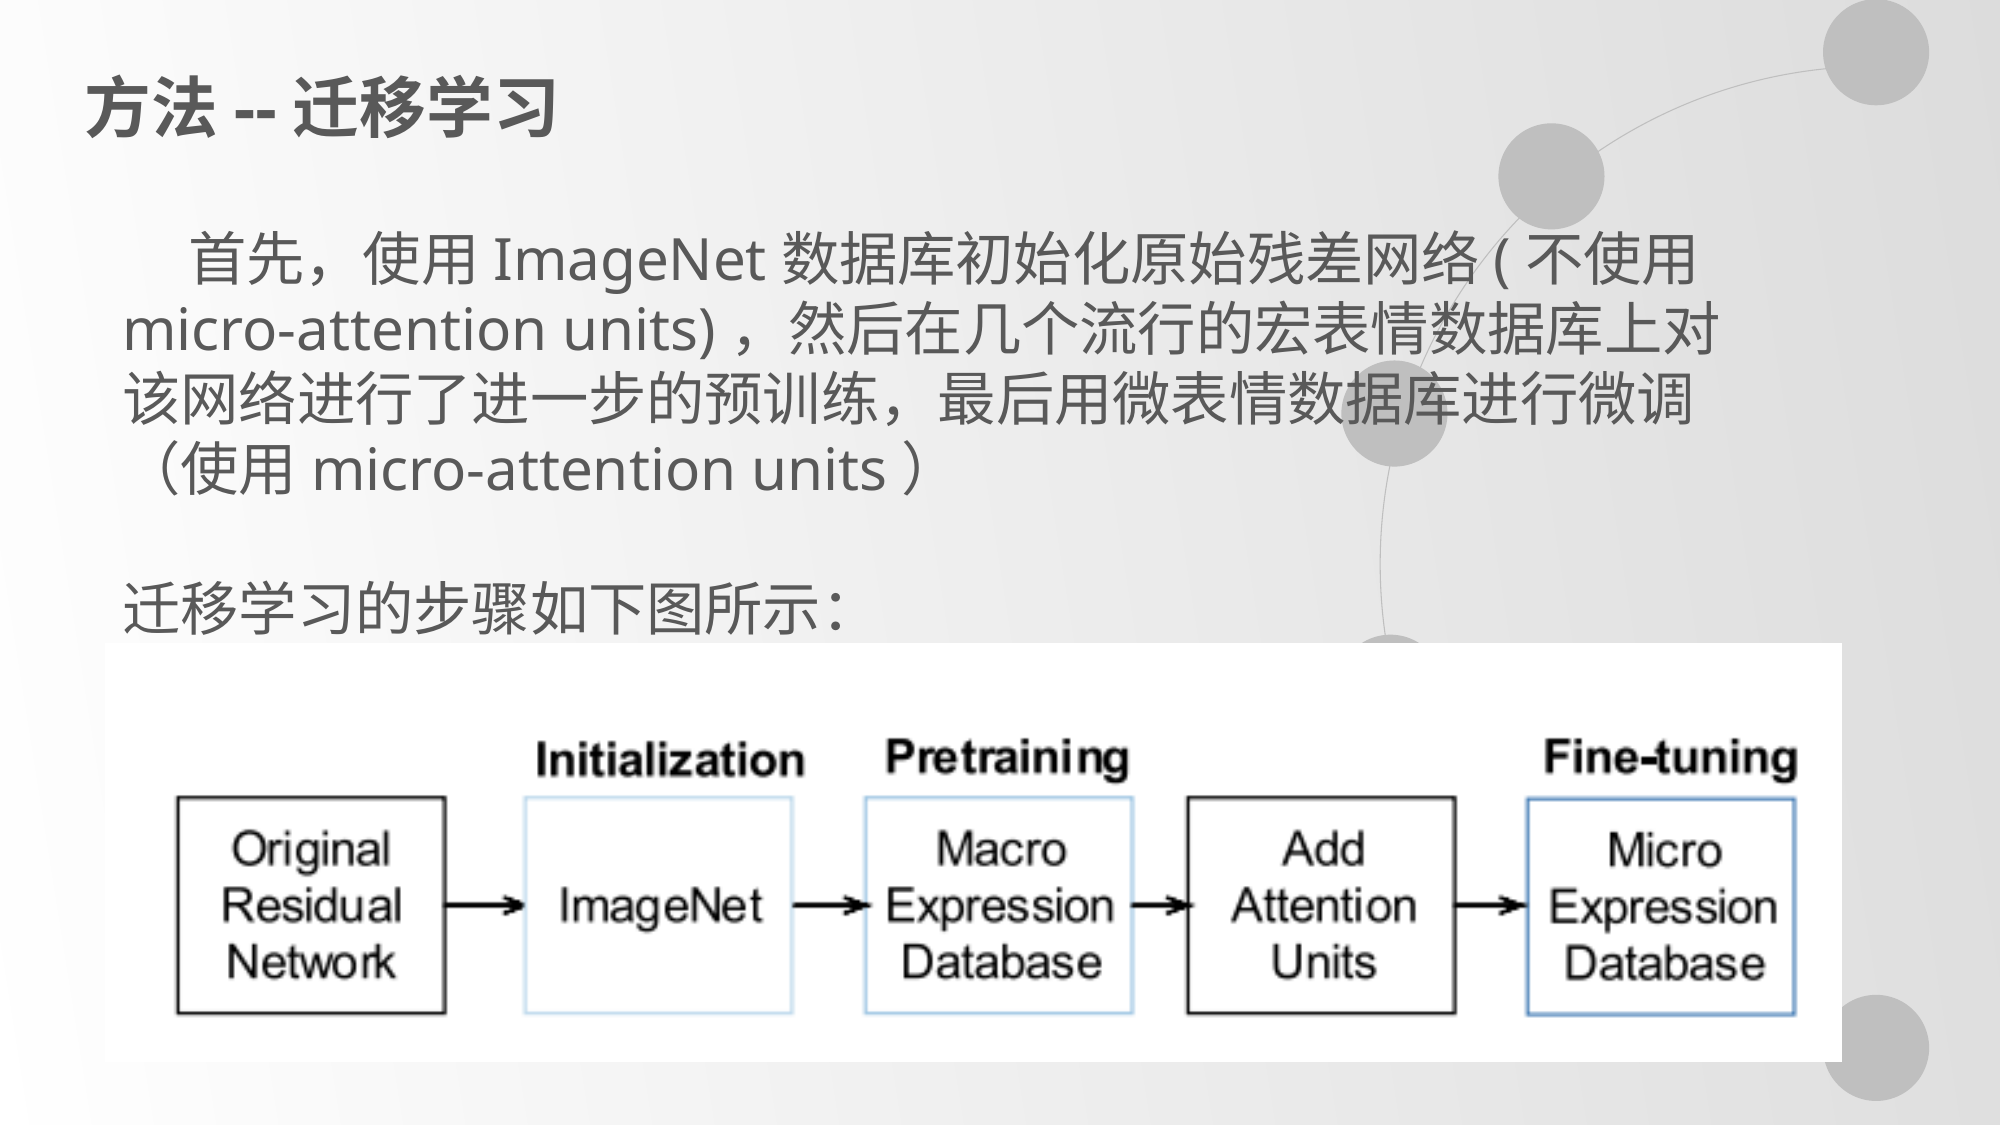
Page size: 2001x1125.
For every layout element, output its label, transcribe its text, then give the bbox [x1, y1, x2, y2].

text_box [1337, 0, 2000, 1101]
picture [105, 643, 1842, 1062]
text_box 首先，使用ImageNet数据库初始化原始残差网络(不使用 micro-attention units)，然后在几个流行的宏表情数据库上对 该网络进行了进一步的预训练，最后用微表情数据库进行微调 （使用micro-attention units） 迁移学习的步骤如下图所示： [107, 214, 1337, 643]
text_box 方法--迁移学习 [69, 58, 1337, 154]
